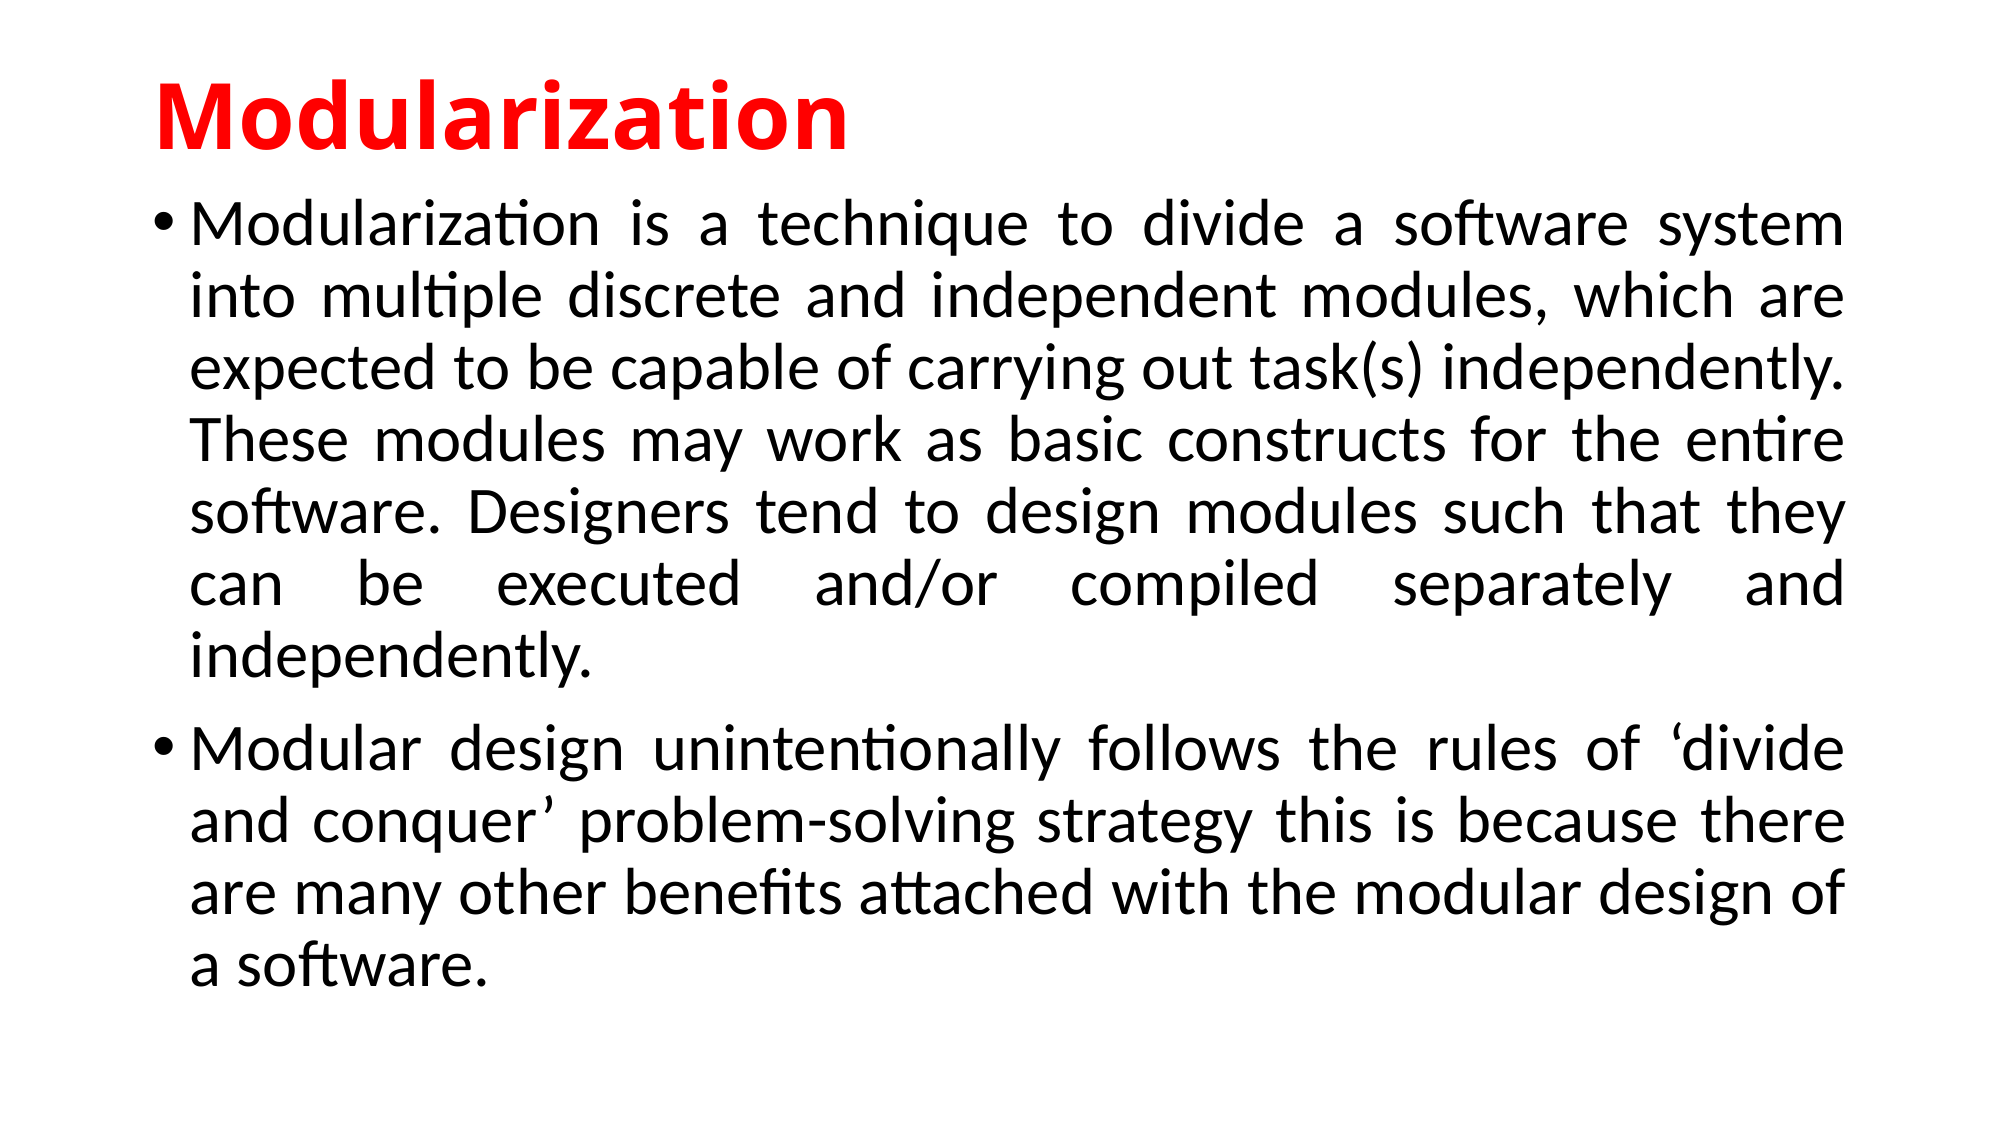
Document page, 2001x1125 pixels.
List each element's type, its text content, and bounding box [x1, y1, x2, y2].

title Modularization [137, 59, 1863, 180]
list Modularization is a technique to divide a software system into multiple discrete and independent modules, which are expected to be capable of carrying out task(s) independently. These modules may work as basic constructs for the entire software. Designers tend to design modules such that they can be executed and/or compiled separately and independently. Modular design unintentionally follows the rules of ‘divide and conquer’ problem-solving strategy this is because there are many other benefits attached with the modular design of a software. [137, 180, 1863, 1014]
